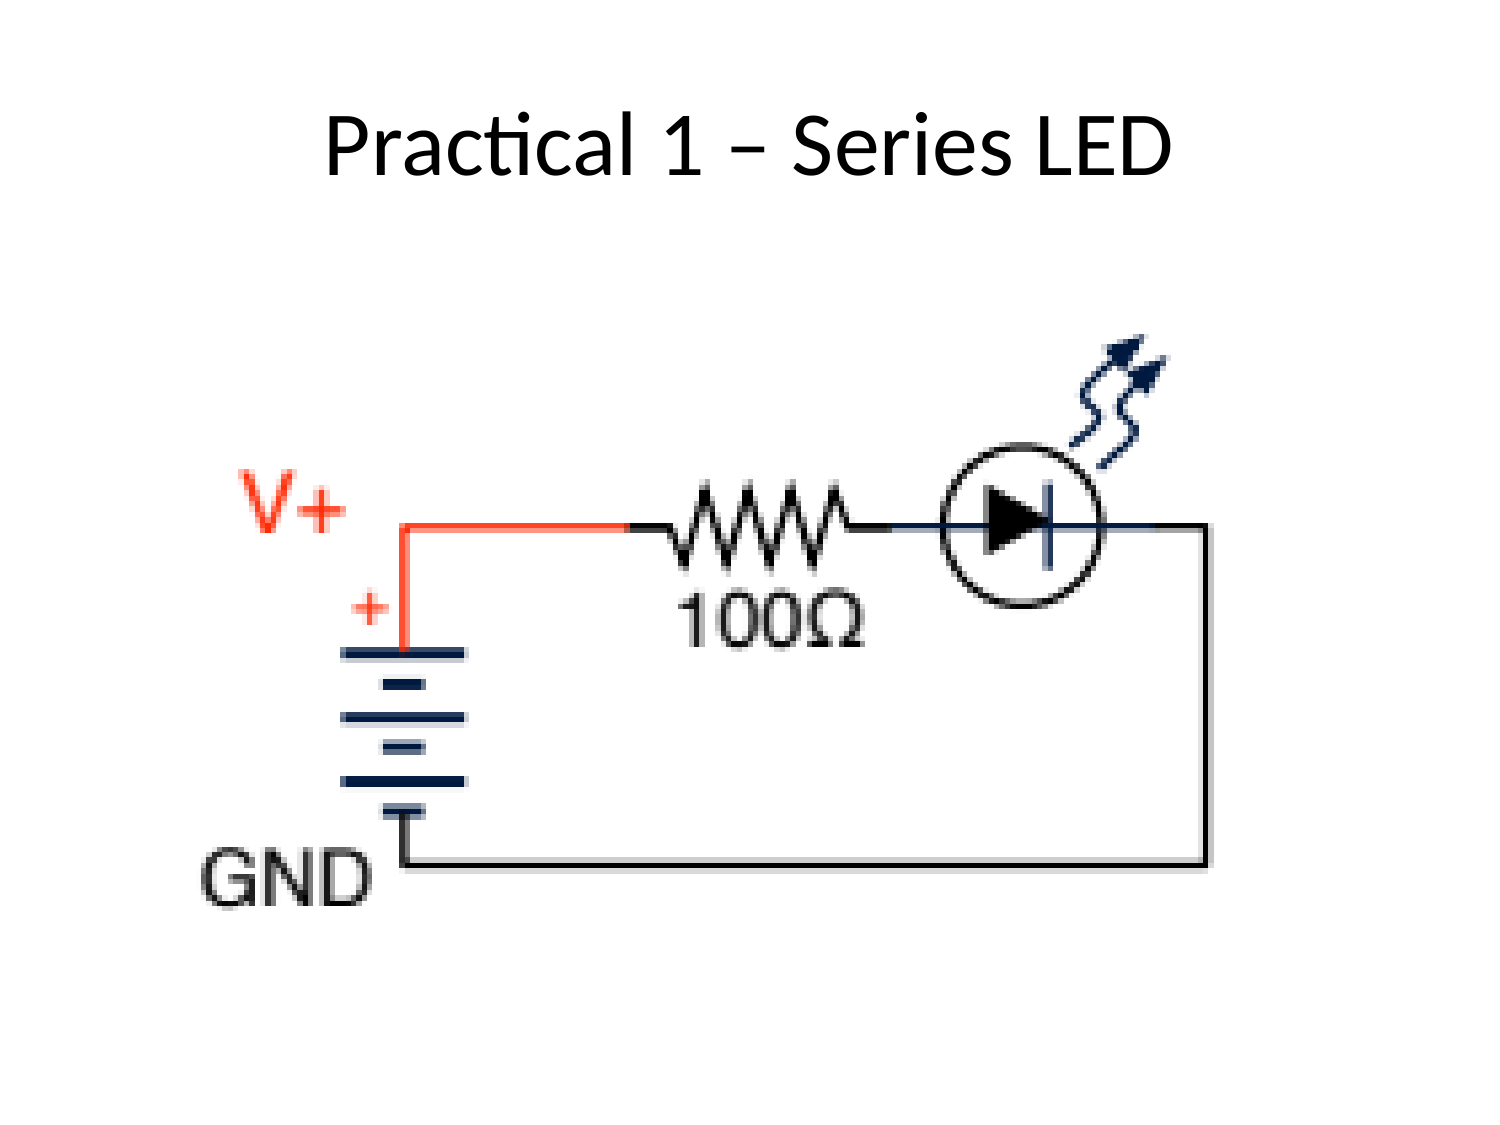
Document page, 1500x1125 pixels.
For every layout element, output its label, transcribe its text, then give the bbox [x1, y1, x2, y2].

title Practical 1 – Series LED [75, 45, 1425, 233]
picture [180, 291, 1220, 918]
